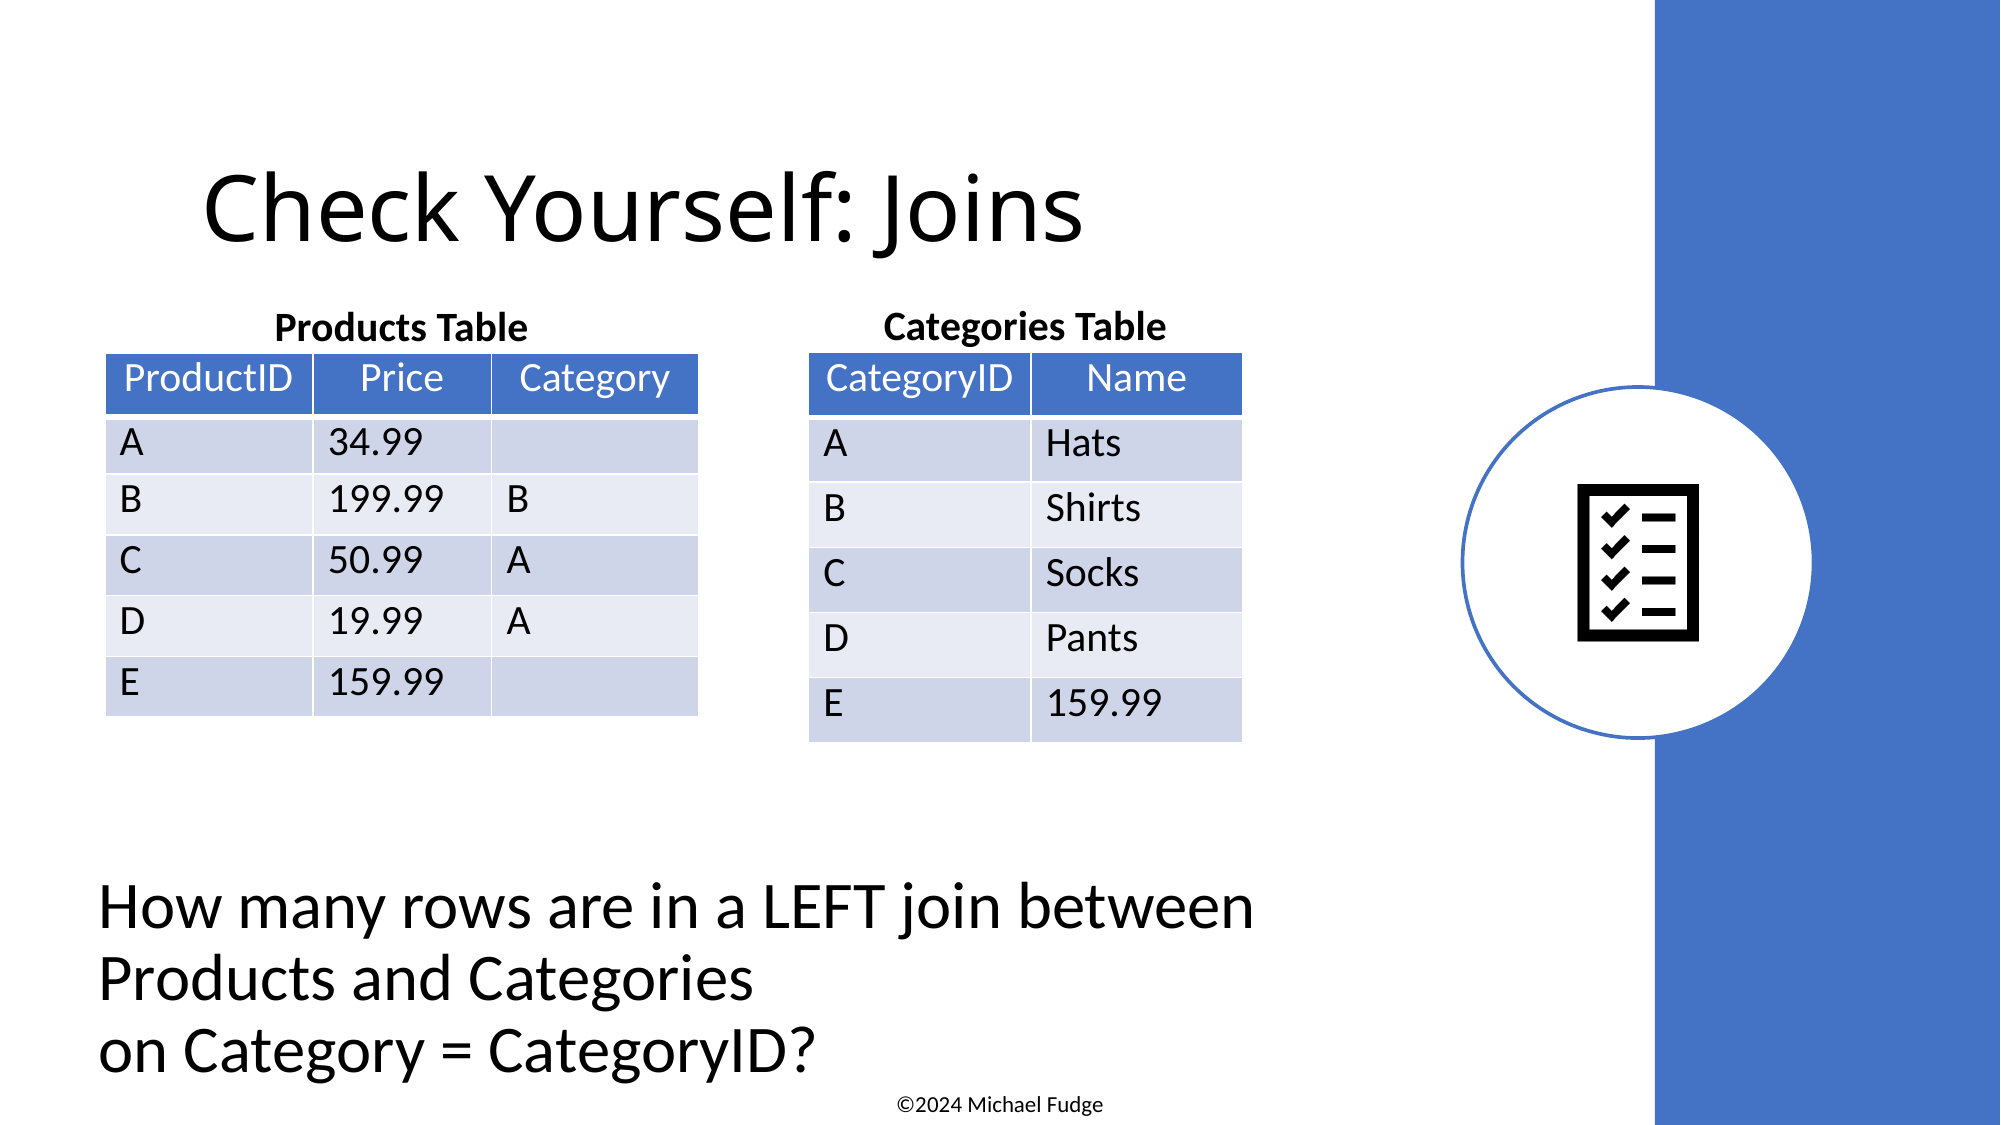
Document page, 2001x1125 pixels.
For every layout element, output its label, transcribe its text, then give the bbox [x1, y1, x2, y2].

table_cell Socks [1032, 548, 1242, 612]
table_cell 50.99 [314, 536, 491, 595]
table_cell 19.99 [314, 596, 491, 656]
table_cell [492, 420, 698, 473]
table_cell C [809, 548, 1030, 612]
table_header Name [1032, 357, 1242, 415]
table_header ProductID [106, 358, 312, 414]
table_cell B [809, 483, 1030, 547]
text_box [1461, 385, 1815, 740]
table_cell A [106, 420, 312, 473]
table_cell D [106, 596, 312, 656]
table_cell 159.99 [1032, 678, 1242, 742]
table_cell 199.99 [314, 475, 491, 534]
table_cell E [106, 657, 312, 716]
title Check Yourself: Joins [186, 102, 1413, 321]
picture [1544, 468, 1732, 657]
table_header Category [492, 358, 698, 414]
table_cell A [809, 420, 1030, 481]
table_cell Shirts [1032, 483, 1242, 547]
text_box Products Table [104, 292, 699, 358]
table_cell A [492, 536, 698, 595]
table_cell [492, 657, 698, 716]
table_cell A [492, 596, 698, 656]
table_header CategoryID [809, 357, 1030, 415]
table_cell Hats [1032, 420, 1242, 481]
table_cell 34.99 [314, 420, 491, 473]
table_cell 159.99 [314, 657, 491, 716]
table_header Price [314, 358, 491, 414]
text_box [1654, 0, 2000, 1125]
table_cell B [492, 475, 698, 534]
table_cell C [106, 536, 312, 595]
table_cell B [106, 475, 312, 534]
text_box Categories Table [808, 291, 1243, 357]
list How many rows are in a LEFT join between Products and Categories on Category = CategoryID? [83, 832, 1381, 1125]
table_cell Pants [1032, 613, 1242, 677]
table_cell E [809, 678, 1030, 742]
table_cell D [809, 613, 1030, 677]
